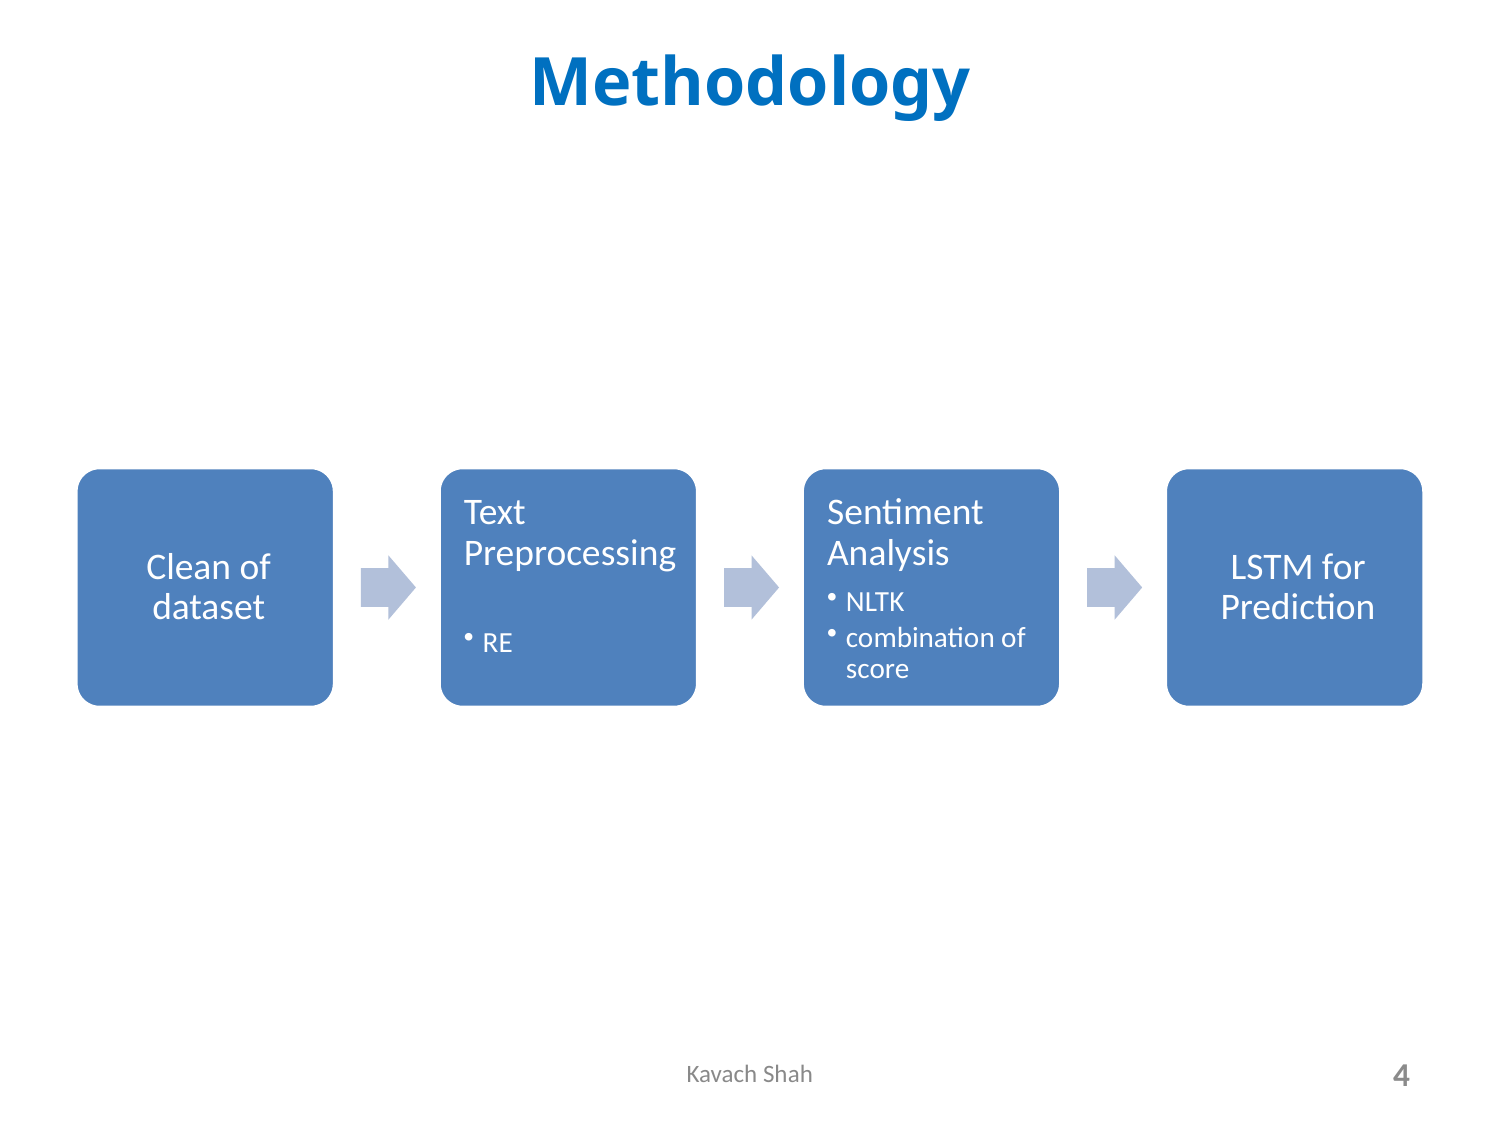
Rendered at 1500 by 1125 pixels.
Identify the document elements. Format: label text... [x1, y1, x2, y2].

footer Kavach Shah [512, 1042, 988, 1103]
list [74, 149, 1426, 1026]
title Methodology [75, 19, 1425, 138]
slide_number 4 [1074, 1042, 1425, 1103]
